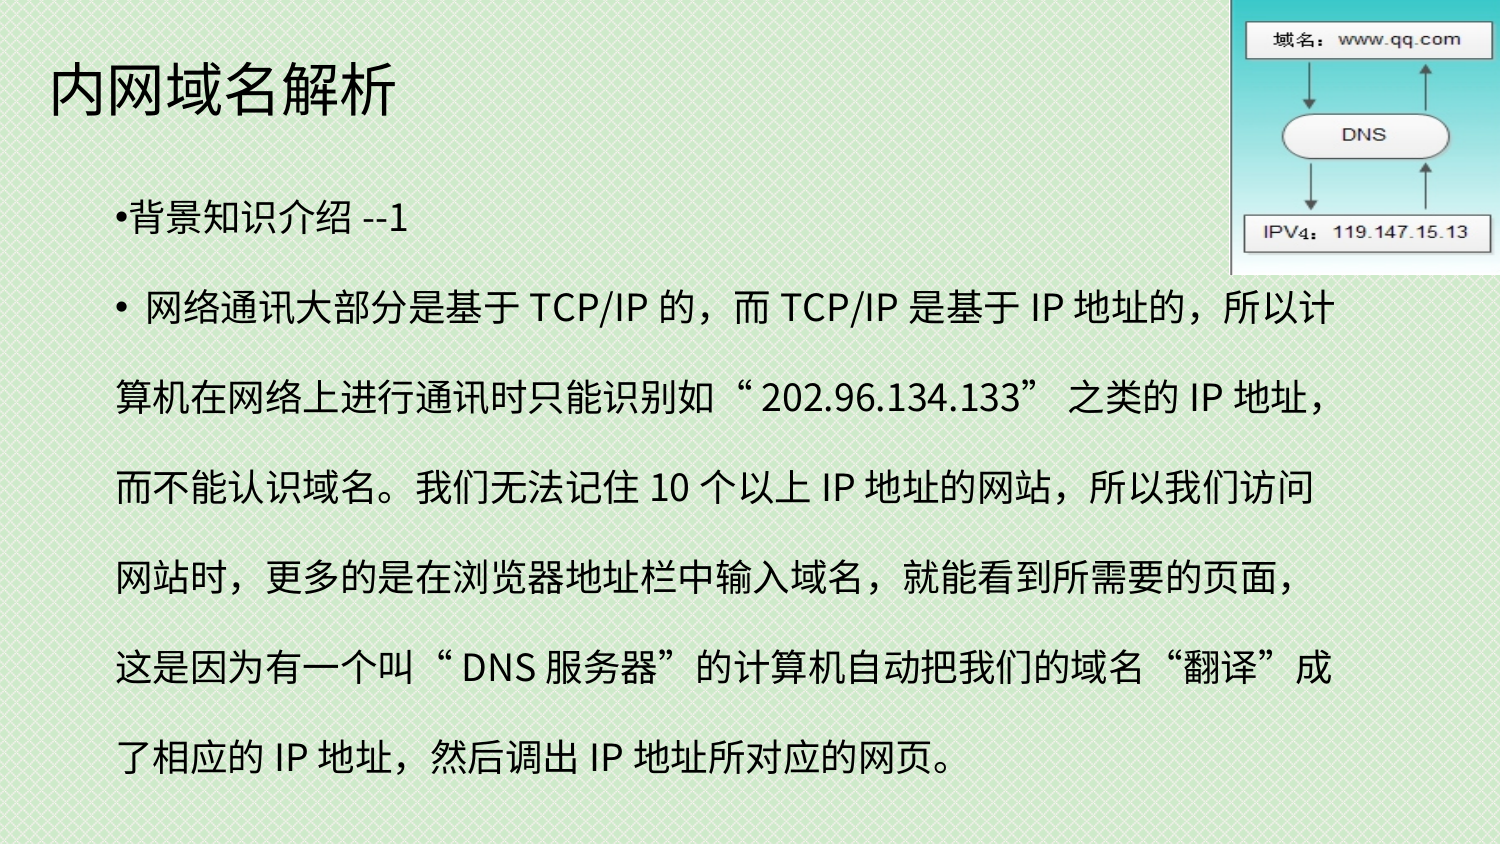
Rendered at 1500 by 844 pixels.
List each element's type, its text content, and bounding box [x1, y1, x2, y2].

text_box 背景知识介绍--1 网络通讯大部分是基于TCP/IP的，而TCP/IP是基于IP地址的，所以计算机在网络上进行通讯时只能识别如“202.96.134.133”之类的IP地址，而不能认识域名。我们无法记住10个以上IP地址的网站，所以我们访问网站时，更多的是在浏览器地址栏中输入域名，就能看到所需要的页面，这是因为有一个叫“DNS服务器”的计算机自动把我们的域名“翻译”成了相应的IP地址，然后调出IP地址所对应的网页。 [100, 141, 1362, 787]
text_box 内网域名解析 [33, 45, 1227, 131]
picture [0, 0, 1500, 845]
